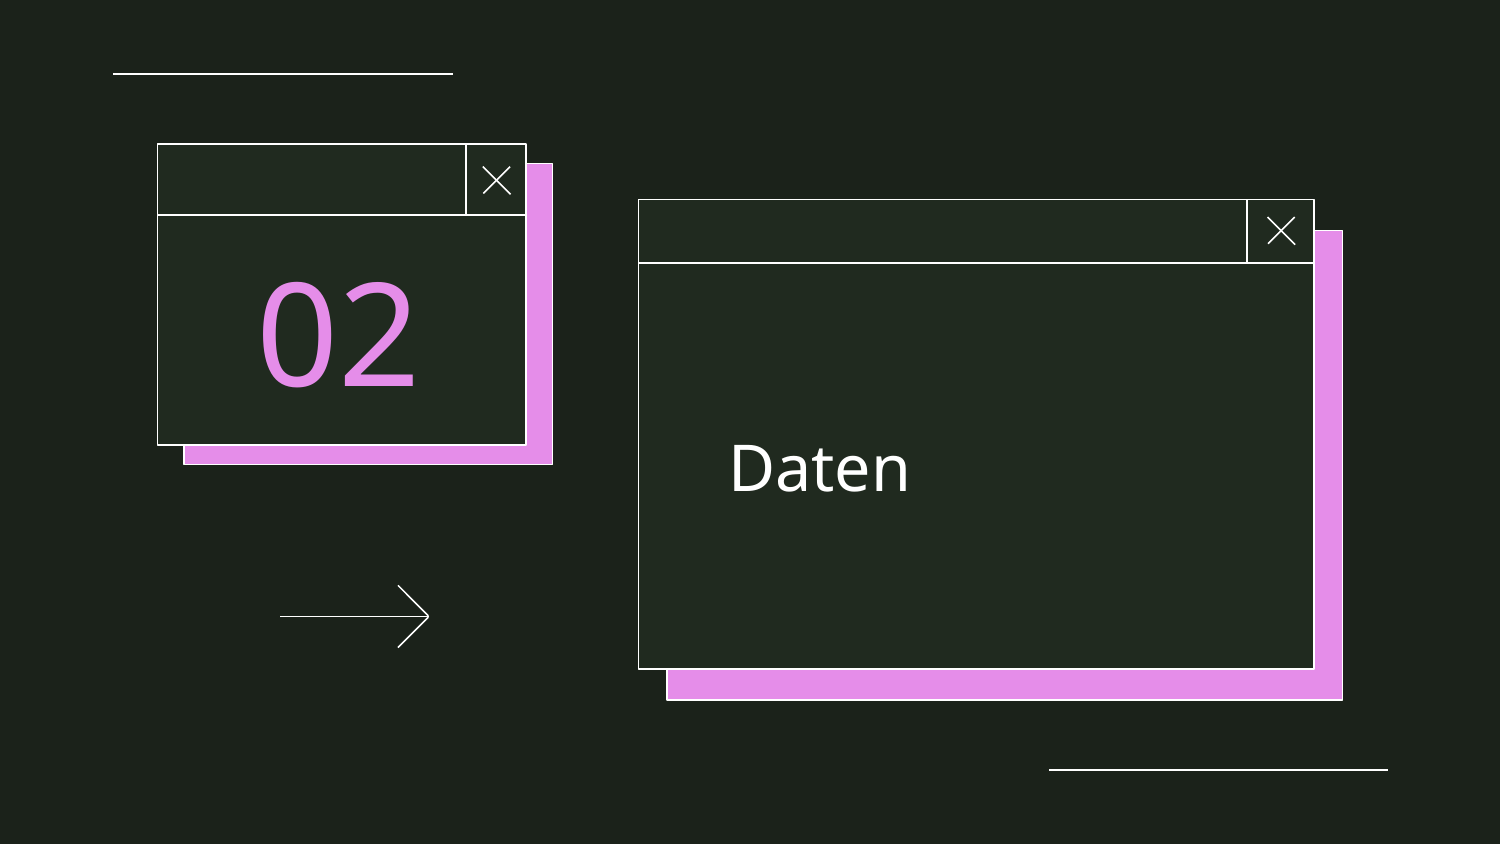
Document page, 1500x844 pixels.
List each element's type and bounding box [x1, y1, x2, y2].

text_box [279, 585, 430, 648]
text_box [638, 199, 1343, 701]
text_box [156, 143, 553, 465]
